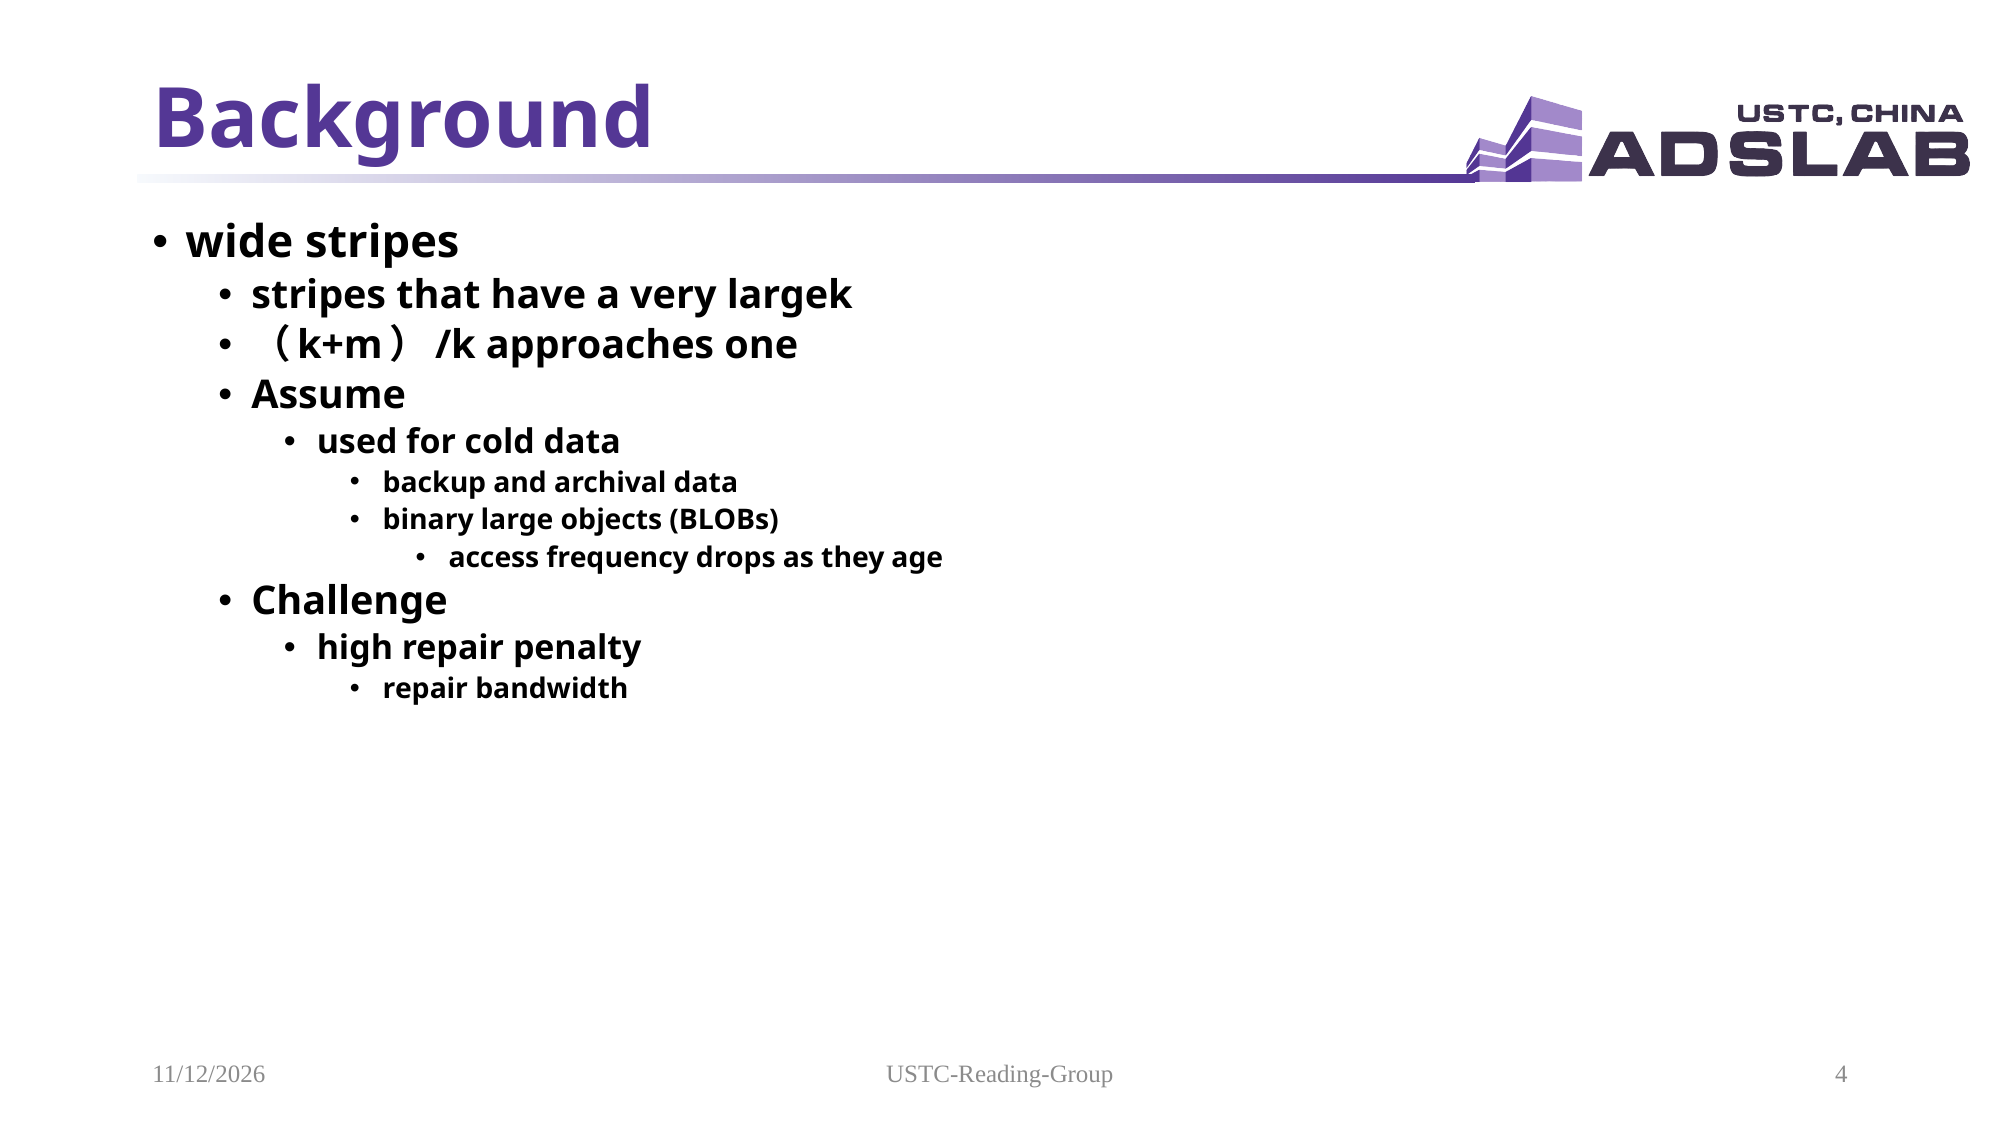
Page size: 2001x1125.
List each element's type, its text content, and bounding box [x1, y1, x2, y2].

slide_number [137, 1042, 588, 1103]
slide_number 4 [1412, 1042, 1863, 1103]
list wide stripes stripes that have a very largek （k+m）/k approaches one Assume used for cold data backup and archival data binary large objects (BLOBs) access frequency drops as they age Challenge high repair penalty repair bandwidth [137, 211, 1954, 719]
picture [1470, 93, 1976, 183]
footer USTC-Reading-Group [662, 1042, 1338, 1103]
title Background [137, 63, 1863, 177]
